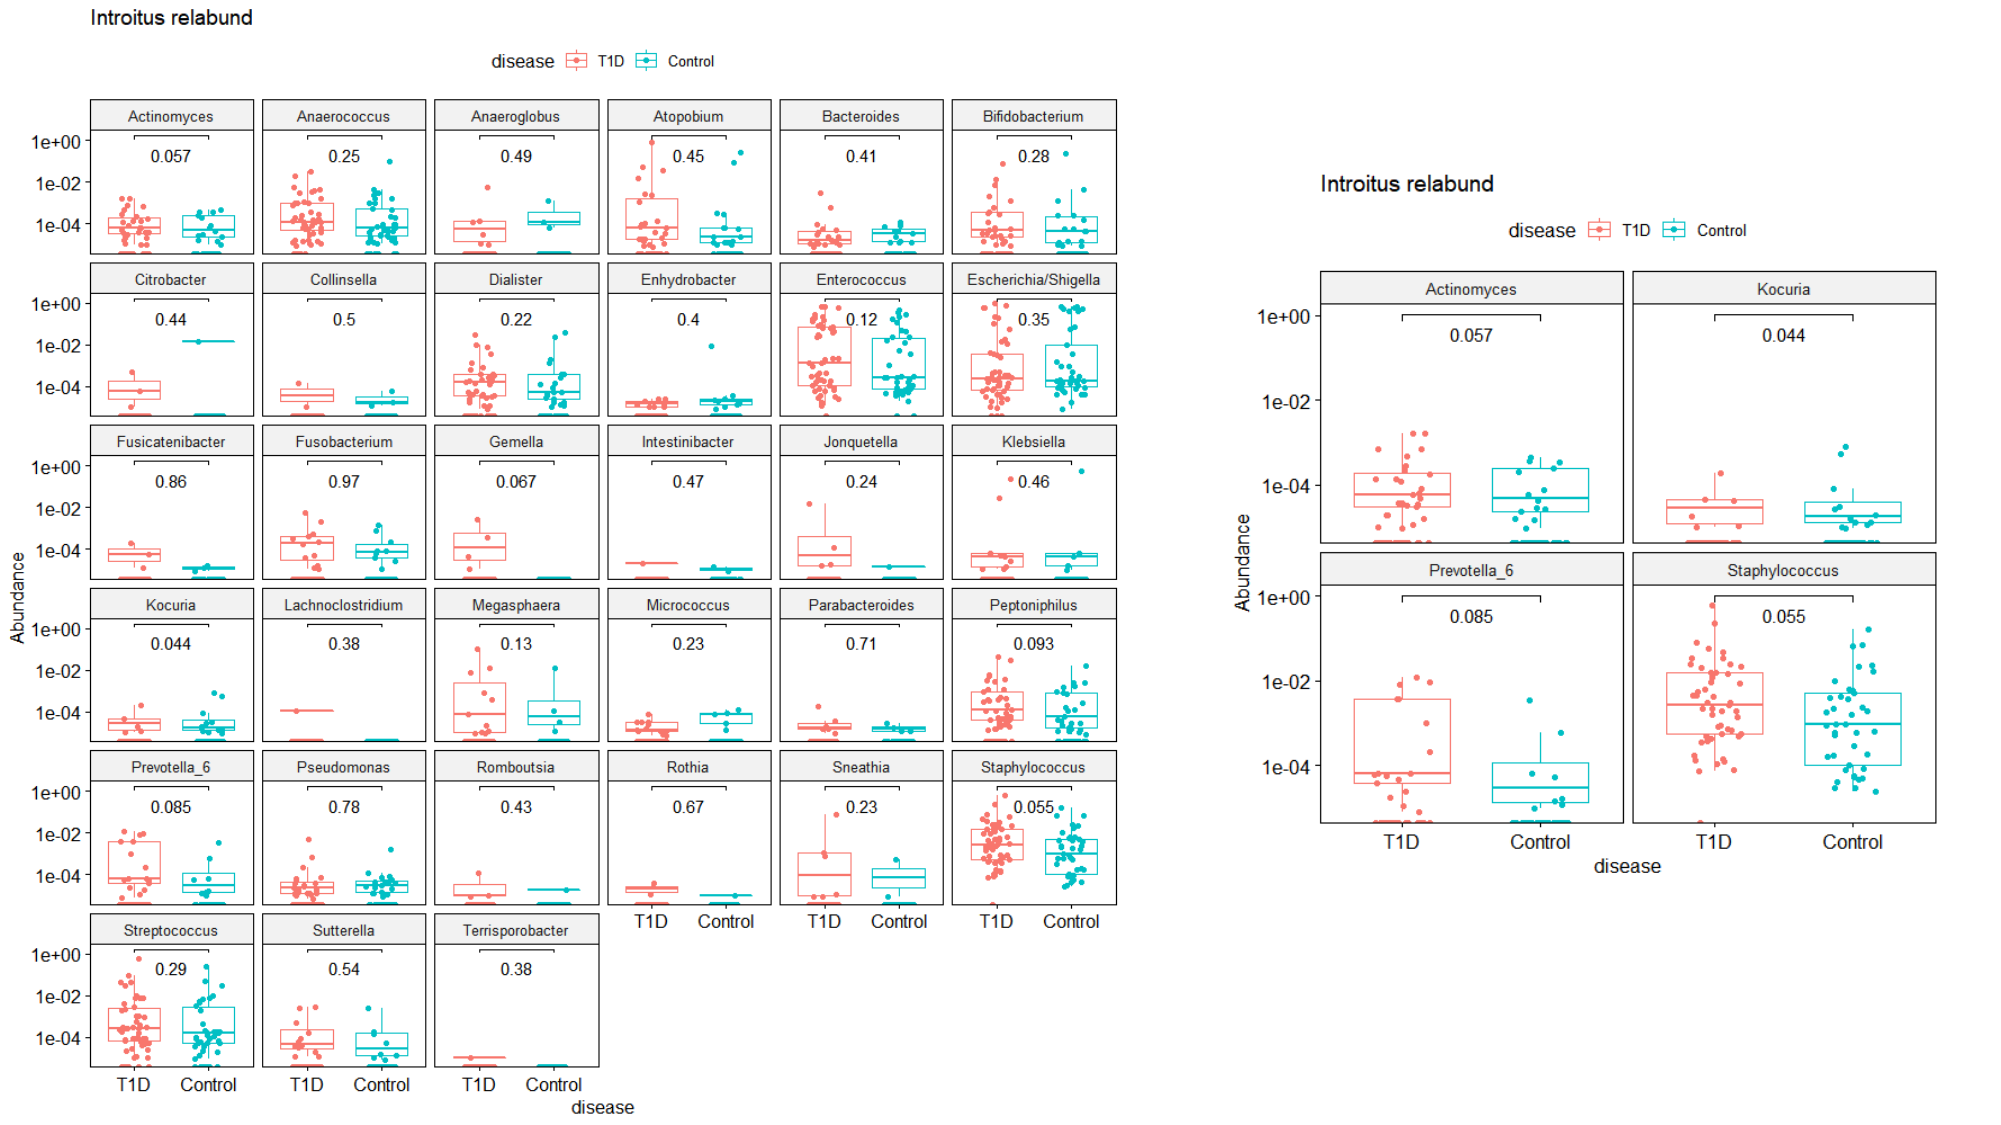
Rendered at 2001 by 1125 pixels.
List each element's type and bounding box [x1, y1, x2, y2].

picture [0, 0, 1125, 1125]
picture [1224, 164, 1945, 885]
